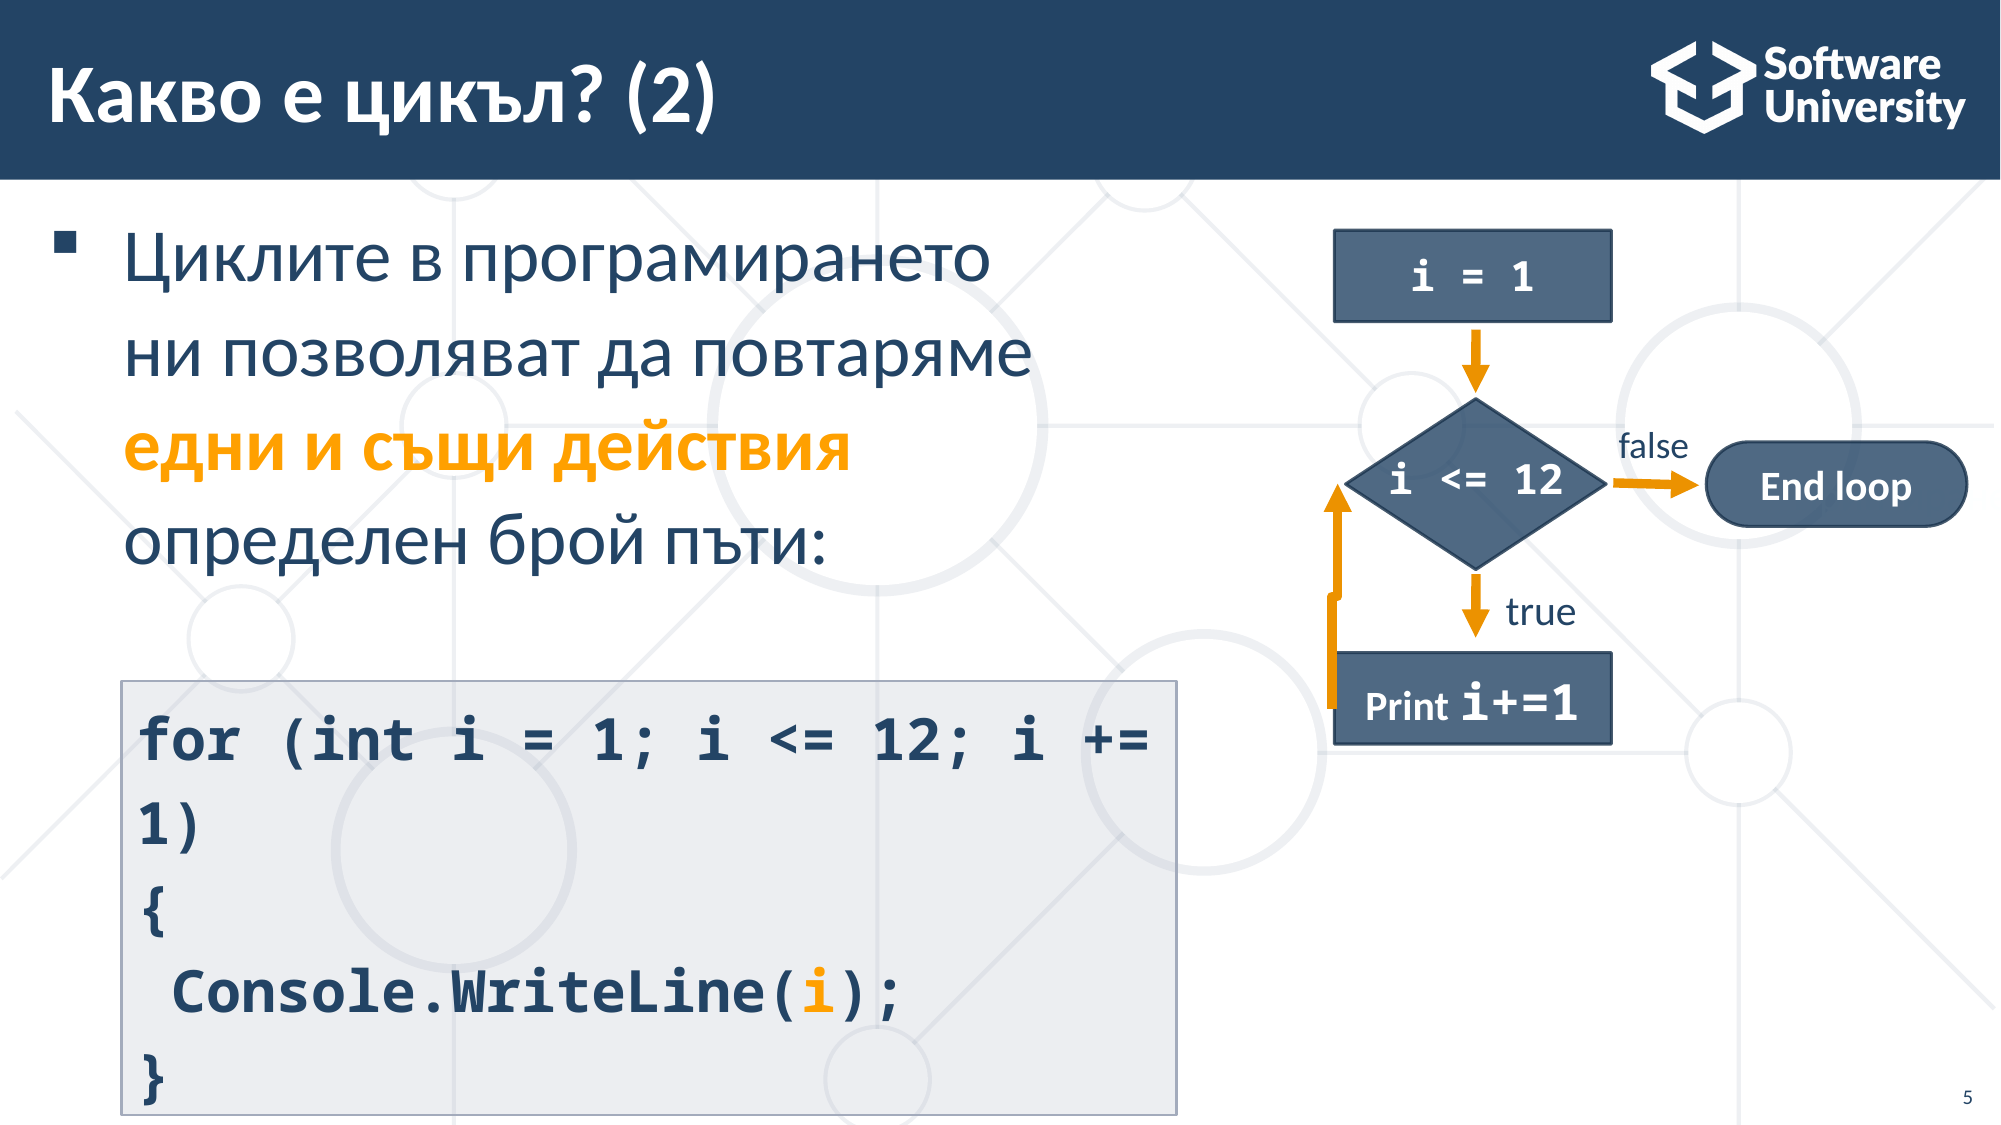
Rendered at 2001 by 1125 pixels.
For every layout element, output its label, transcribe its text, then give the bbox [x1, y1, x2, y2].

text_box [1331, 229, 2000, 750]
text_box Циклите в програмирането ни позволяват да повтаряме едни и същи действия определен брой пъти: [31, 196, 1054, 710]
text_box for (int i = 1; i <= 12; i += 1) { Console.WriteLine(i); } [121, 680, 1177, 1116]
title Какво е цикъл? (2) [31, 16, 1625, 162]
picture [1651, 41, 1966, 134]
text_box 5 [1927, 1067, 1989, 1117]
